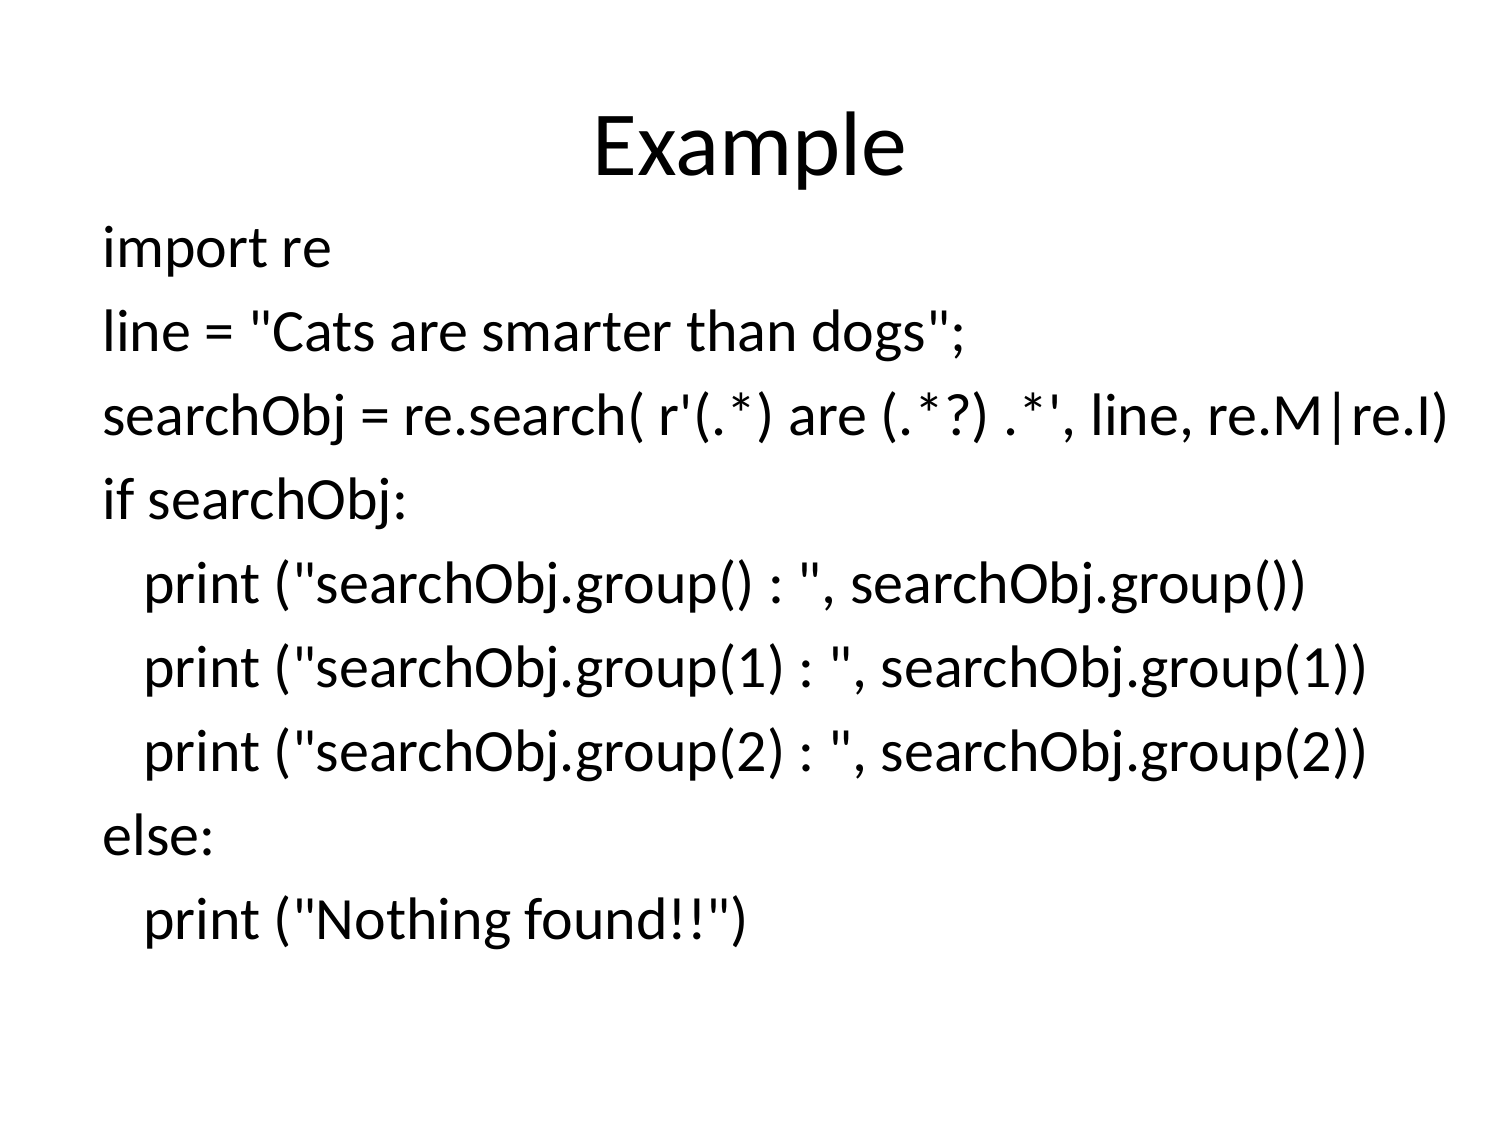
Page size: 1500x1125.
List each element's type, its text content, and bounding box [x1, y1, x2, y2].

list import re line = "Cats are smarter than dogs"; searchObj = re.search( r'(.*) are (.*?) .*', line, re.M|re.I) if searchObj: print ("searchObj.group() : ", searchObj.group()) print ("searchObj.group(1) : ", searchObj.group(1)) print ("searchObj.group(2) : ", searchObj.group(2)) else: print ("Nothing found!!") [87, 200, 1475, 1018]
title Example [75, 45, 1425, 233]
